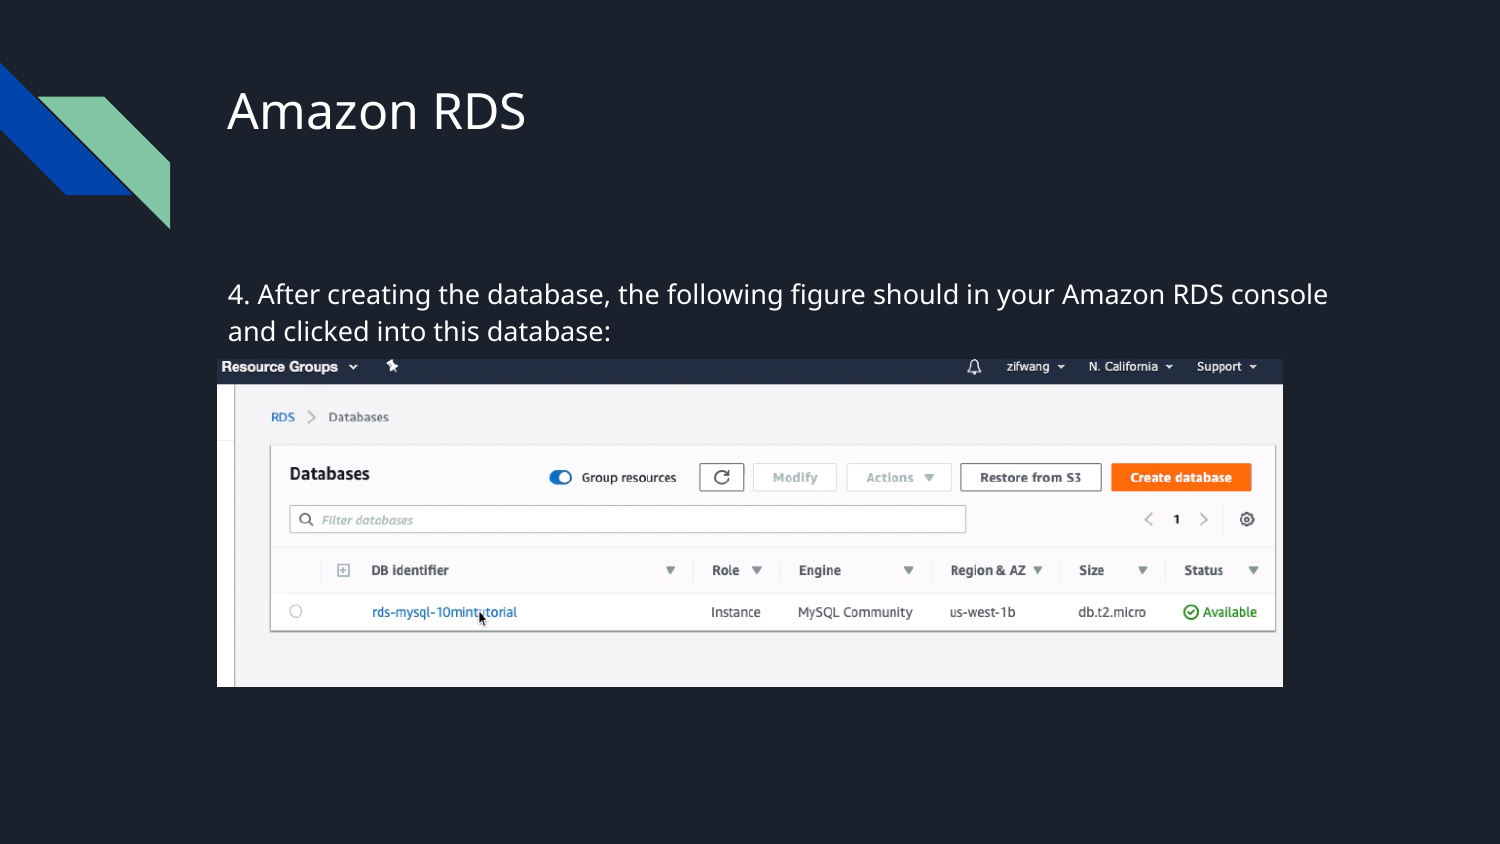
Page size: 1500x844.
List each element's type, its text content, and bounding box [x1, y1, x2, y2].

title Amazon RDS [212, 64, 1368, 215]
list 4. After creating the database, the following figure should in your Amazon RDS console and clicked into this database: [212, 257, 1368, 735]
picture [217, 359, 1283, 688]
